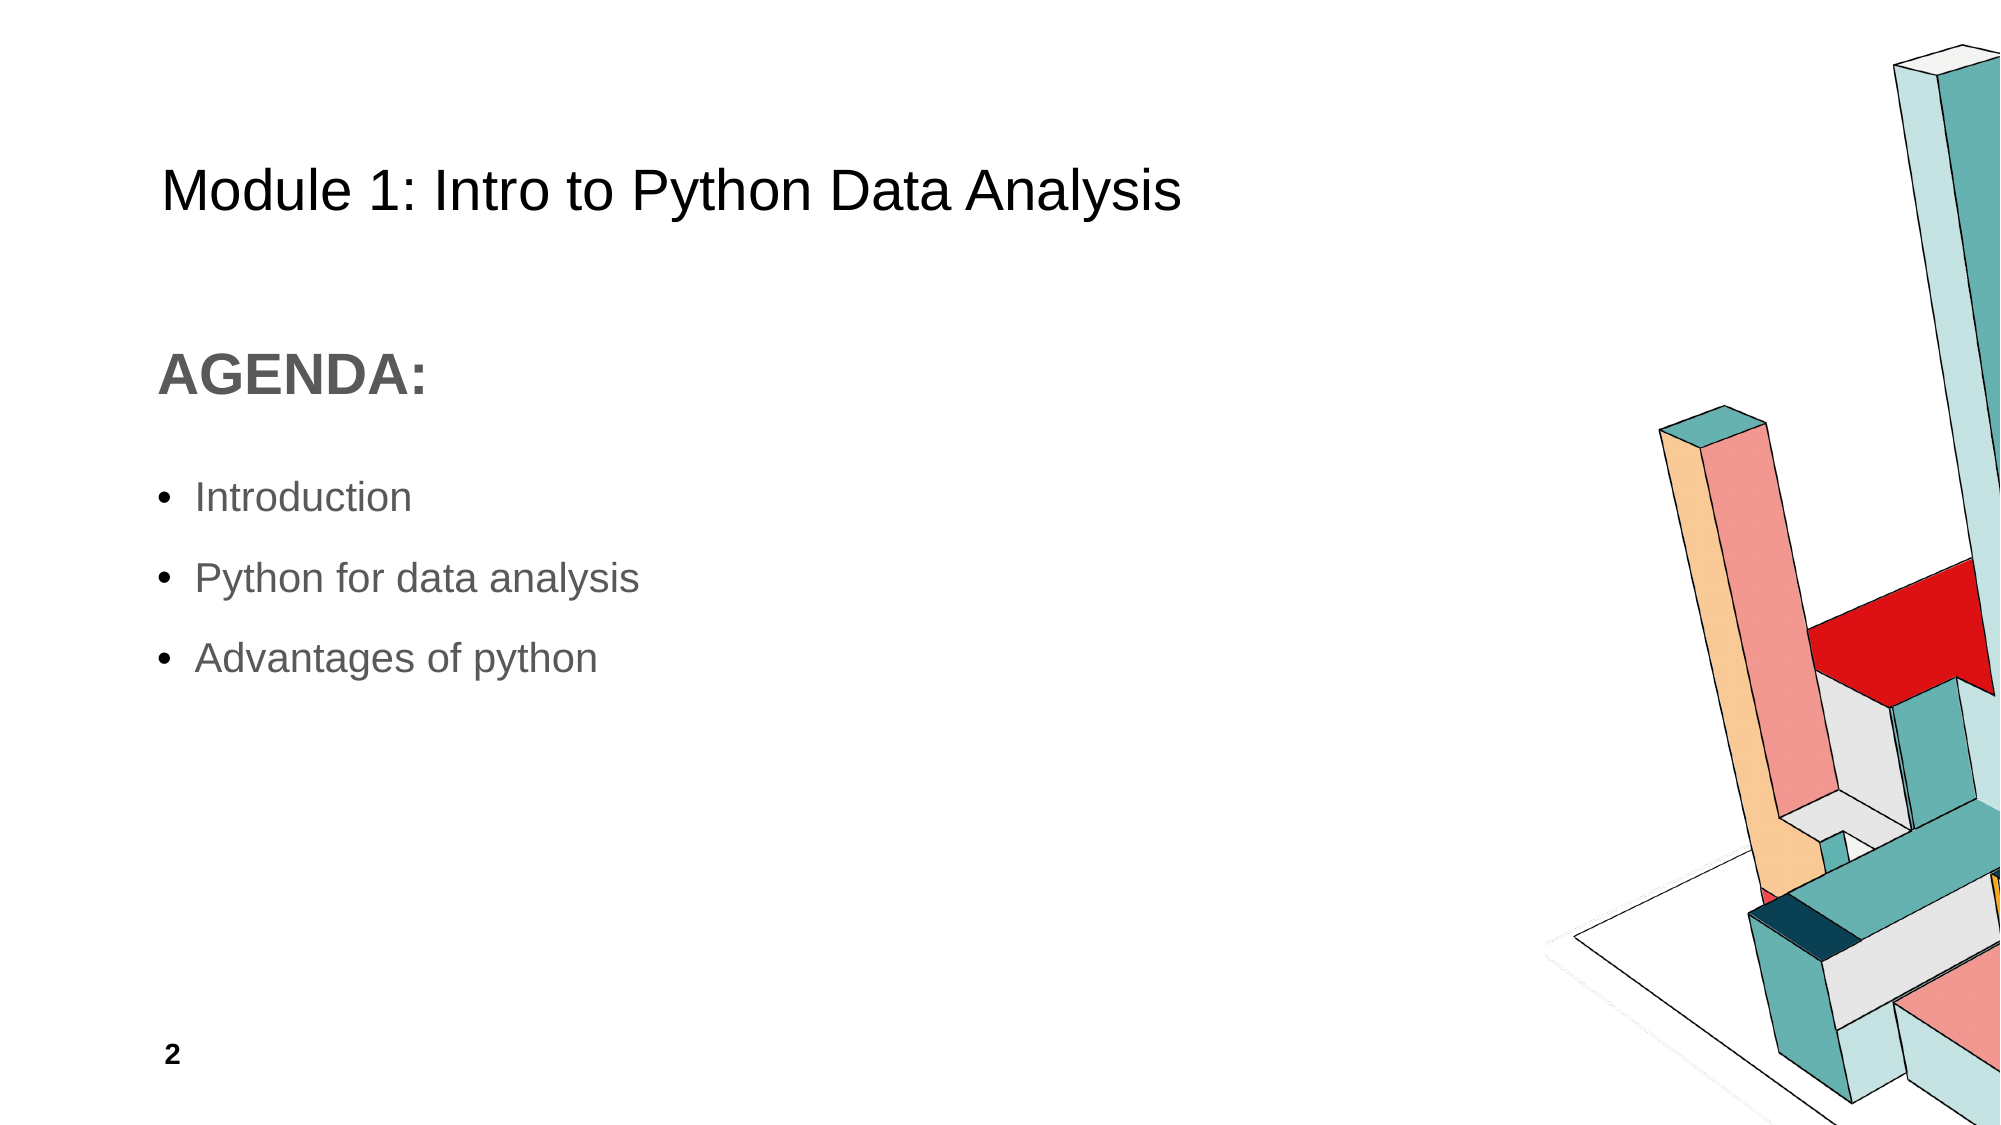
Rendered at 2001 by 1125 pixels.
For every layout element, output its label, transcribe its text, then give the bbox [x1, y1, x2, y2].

title Module 1: Intro to Python Data Analysis [146, 11, 1508, 230]
slide_number ‹#› [149, 1024, 588, 1085]
list AGENDA: Introduction Python for data analysis Advantages of python [142, 339, 1508, 913]
picture [1544, 43, 2000, 1125]
